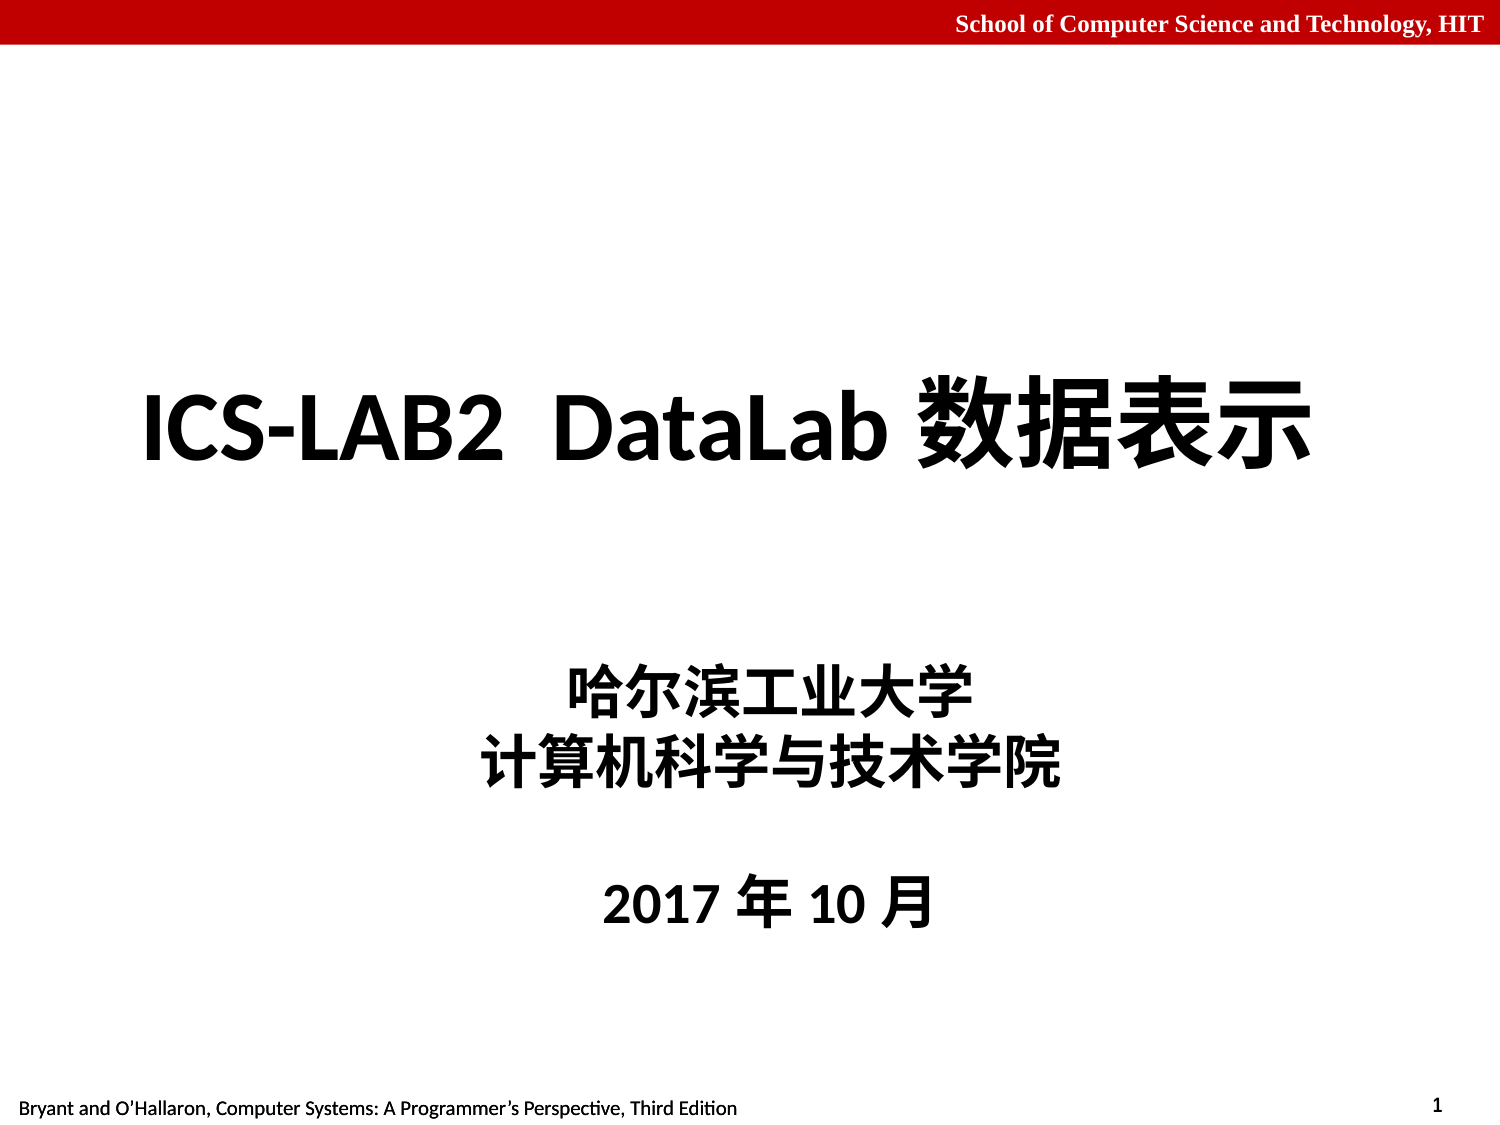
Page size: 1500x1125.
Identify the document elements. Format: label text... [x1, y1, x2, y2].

title ICS-LAB2 DataLab数据表示 [124, 224, 1367, 617]
text_box 哈尔滨工业大学 计算机科学与技术学院 2017年10月 [149, 600, 1392, 991]
